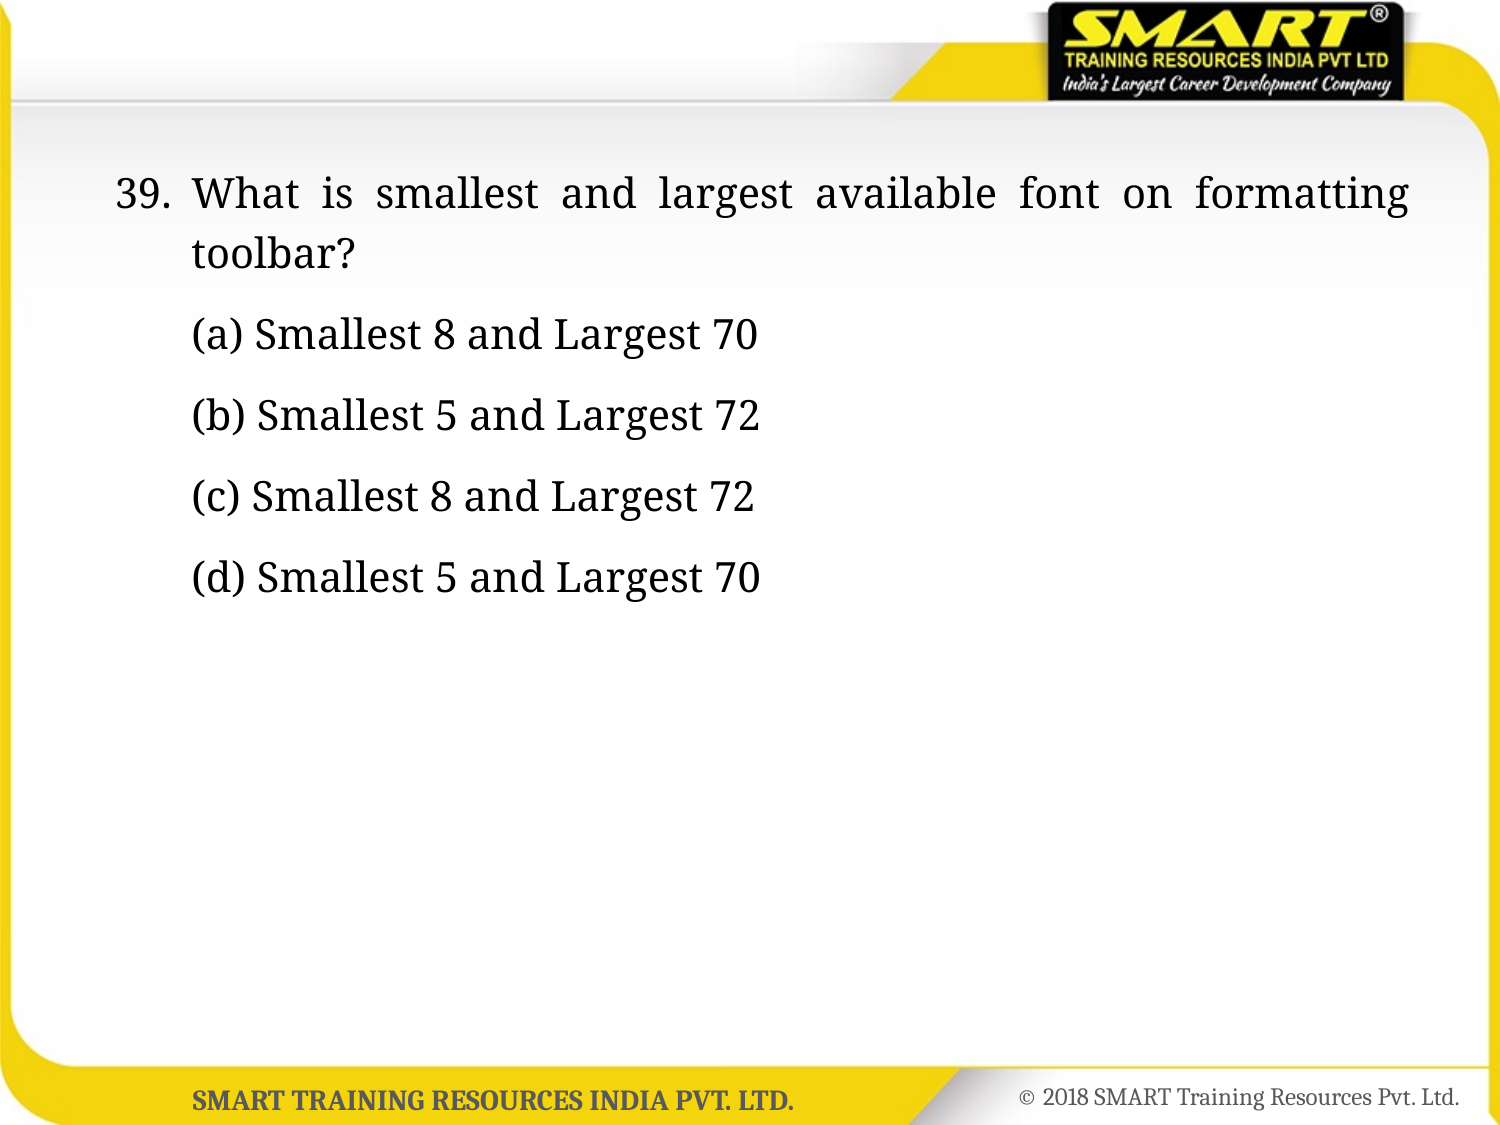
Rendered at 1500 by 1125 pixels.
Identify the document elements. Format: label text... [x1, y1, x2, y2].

picture [0, 0, 1500, 1125]
text_box 39. What is smallest and largest available font on formatting toolbar? (a) Smallest 8 and Largest 70 (b) Smallest 5 and Largest 72 (c) Smallest 8 and Largest 72 (d) Smallest 5 and Largest 70 [99, 149, 1425, 608]
